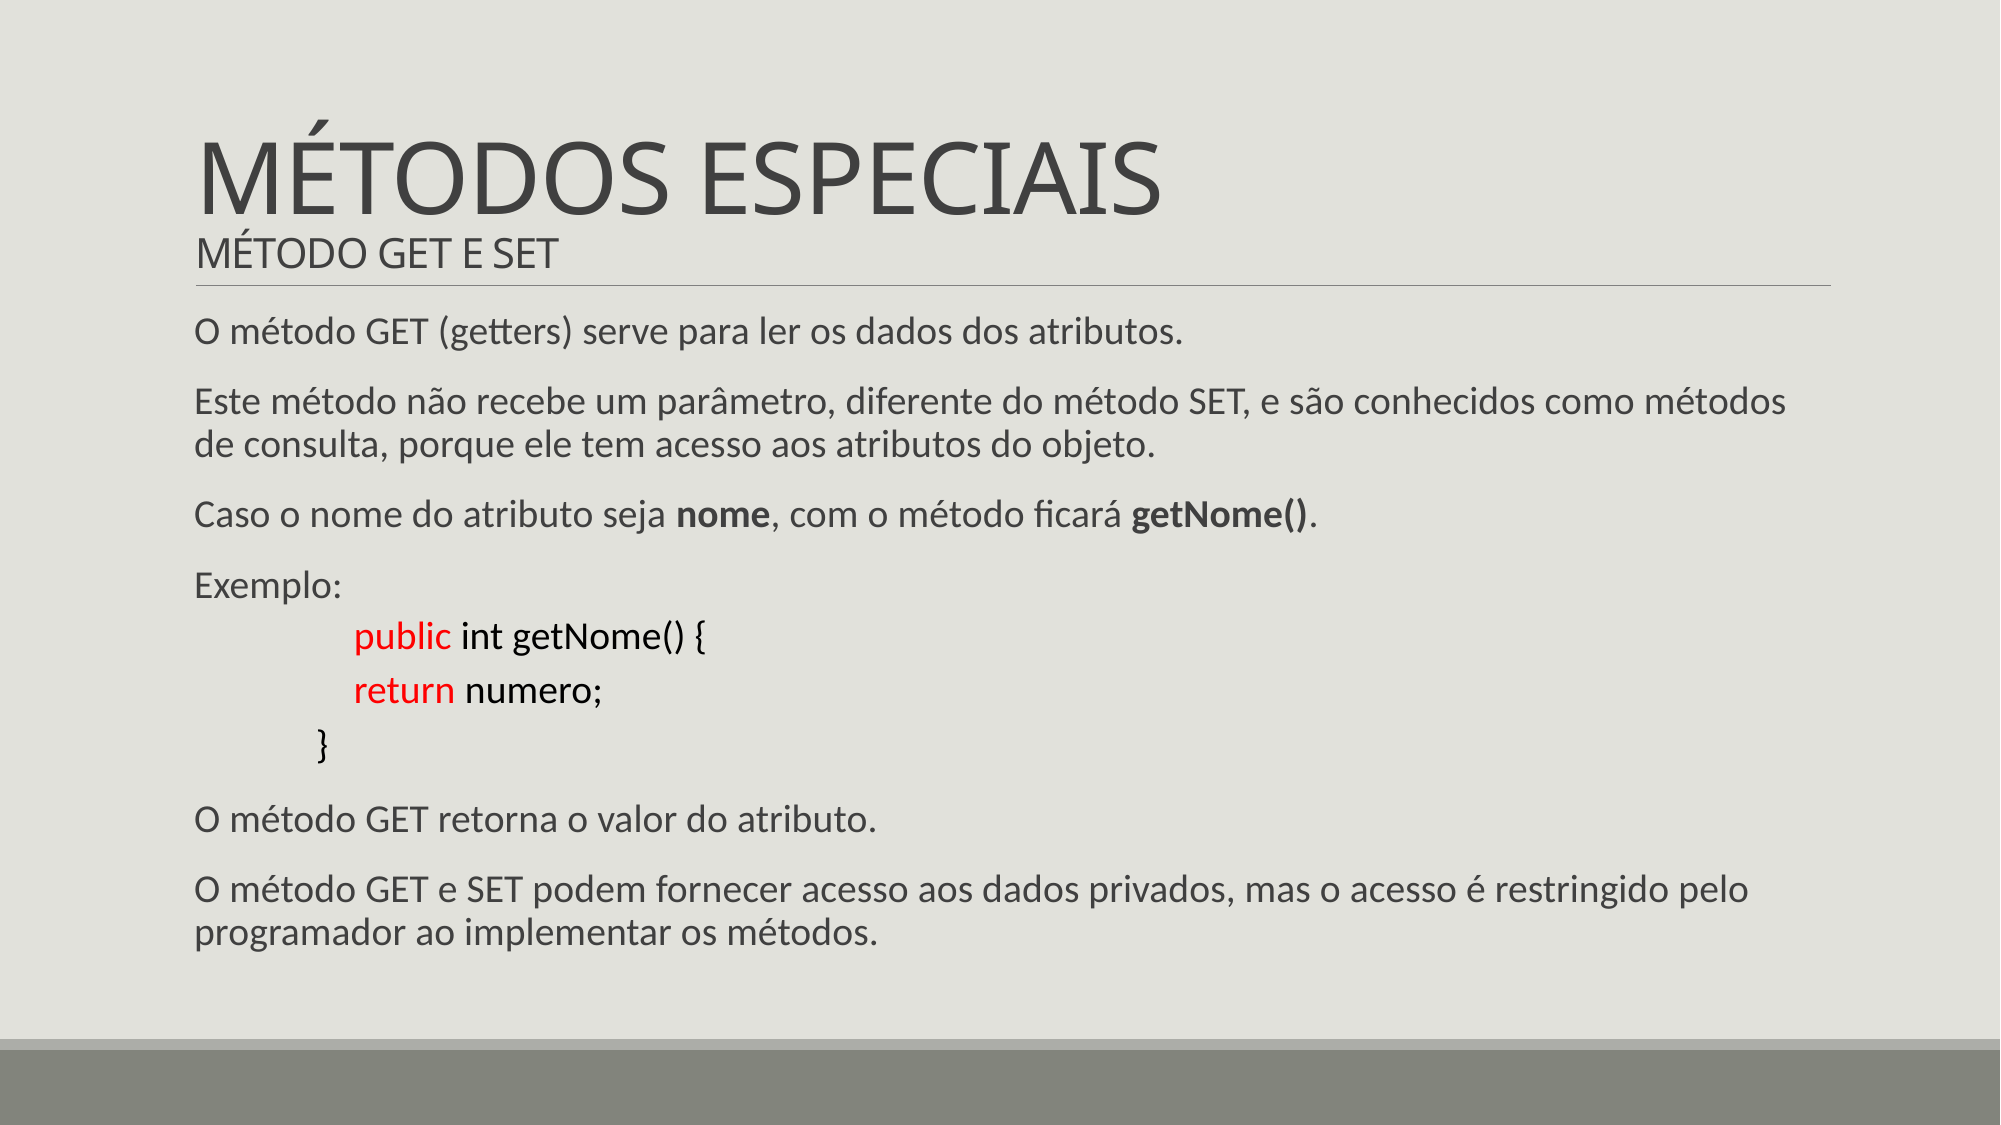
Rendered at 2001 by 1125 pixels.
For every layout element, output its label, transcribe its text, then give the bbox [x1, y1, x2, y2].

list O método GET (getters) serve para ler os dados dos atributos. Este método não recebe um parâmetro, diferente do método SET, e são conhecidos como métodos de consulta, porque ele tem acesso aos atributos do objeto. Caso o nome do atributo seja nome, com o método ficará getNome(). Exemplo: public int getNome() { return numero; } O método GET retorna o valor do atributo. O método GET e SET podem fornecer acesso aos dados privados, mas o acesso é restringido pelo programador ao implementar os métodos. [180, 302, 1830, 963]
title MÉTODOS ESPECIAIS MÉTODO GET E SET [180, 47, 1830, 285]
